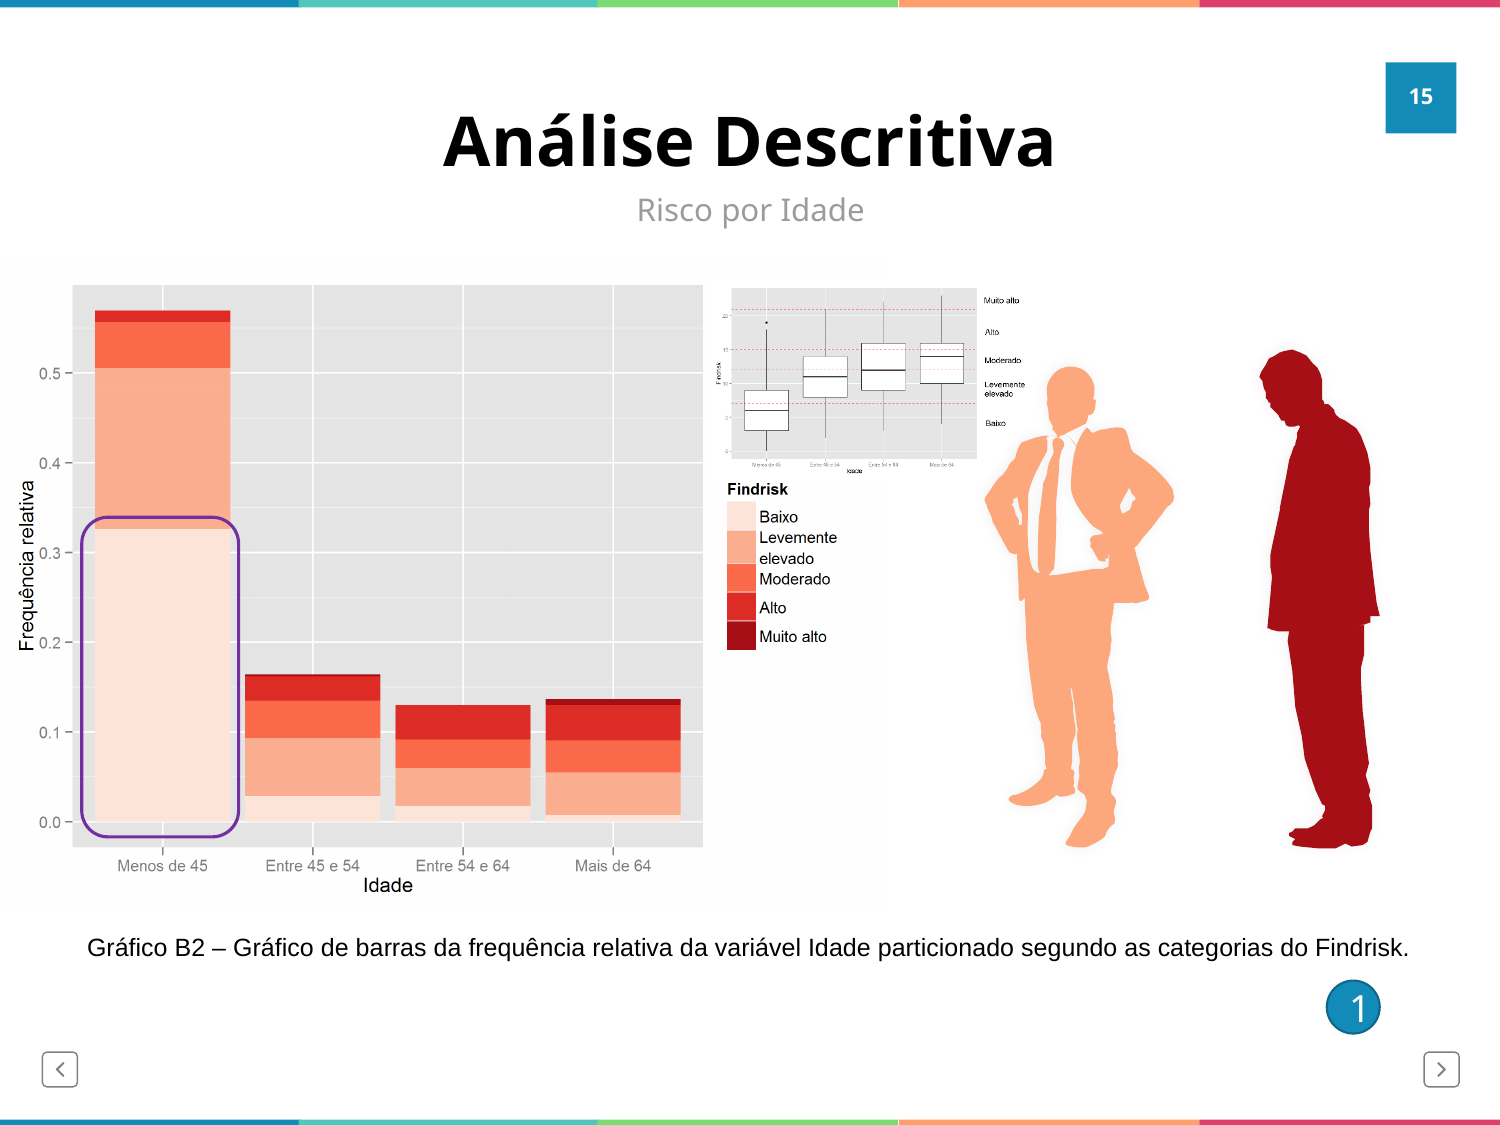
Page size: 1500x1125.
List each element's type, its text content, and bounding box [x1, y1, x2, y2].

title Análise Descritiva [104, 68, 1398, 186]
text_box Gráfico B2 – Gráfico de barras da frequência relativa da variável Idade particionado segundo as categorias do Findrisk. [72, 924, 1428, 969]
slide_number 15 [1379, 68, 1463, 128]
picture [0, 261, 1032, 910]
text_box [0, 186, 1500, 262]
text_box 1 [1325, 979, 1381, 1035]
text_box [1259, 349, 1380, 849]
text_box [984, 366, 1174, 848]
